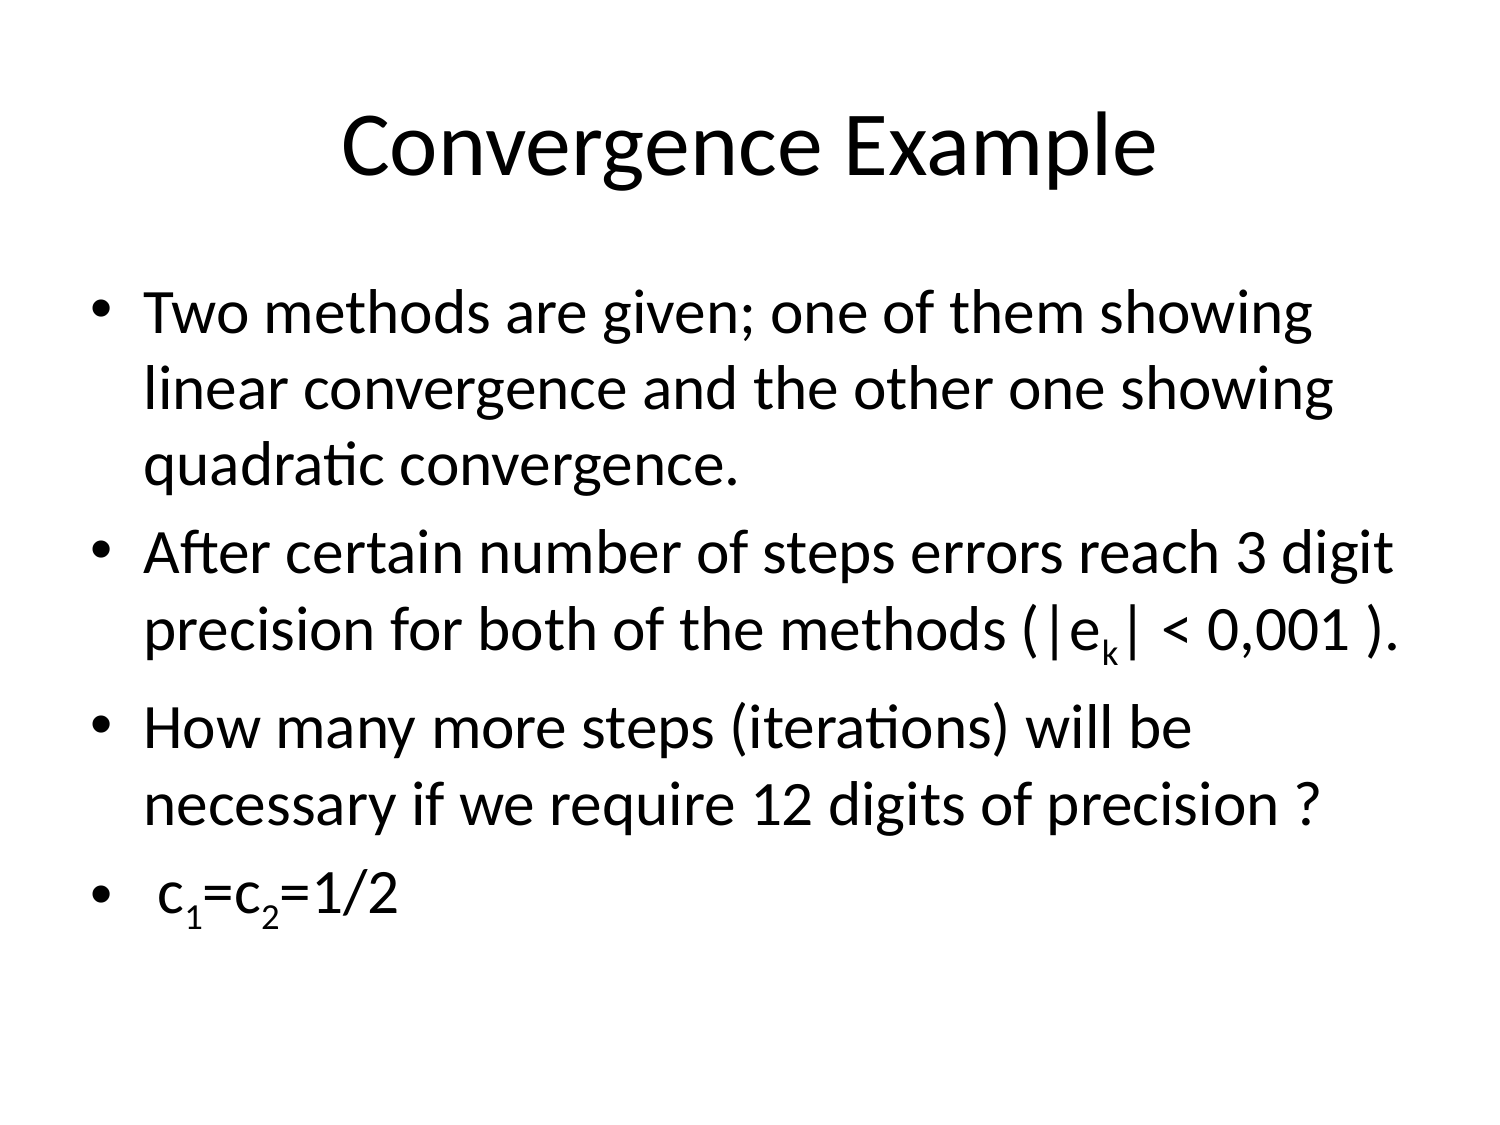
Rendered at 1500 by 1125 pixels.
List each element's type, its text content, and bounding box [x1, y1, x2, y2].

list Two methods are given; one of them showing linear convergence and the other one showing quadratic convergence. After certain number of steps errors reach 3 digit precision for both of the methods (|ek| < 0,001 ). How many more steps (iterations) will be necessary if we require 12 digits of precision ? c1=c2=1/2 [75, 262, 1425, 1005]
title Convergence Example [75, 45, 1425, 233]
